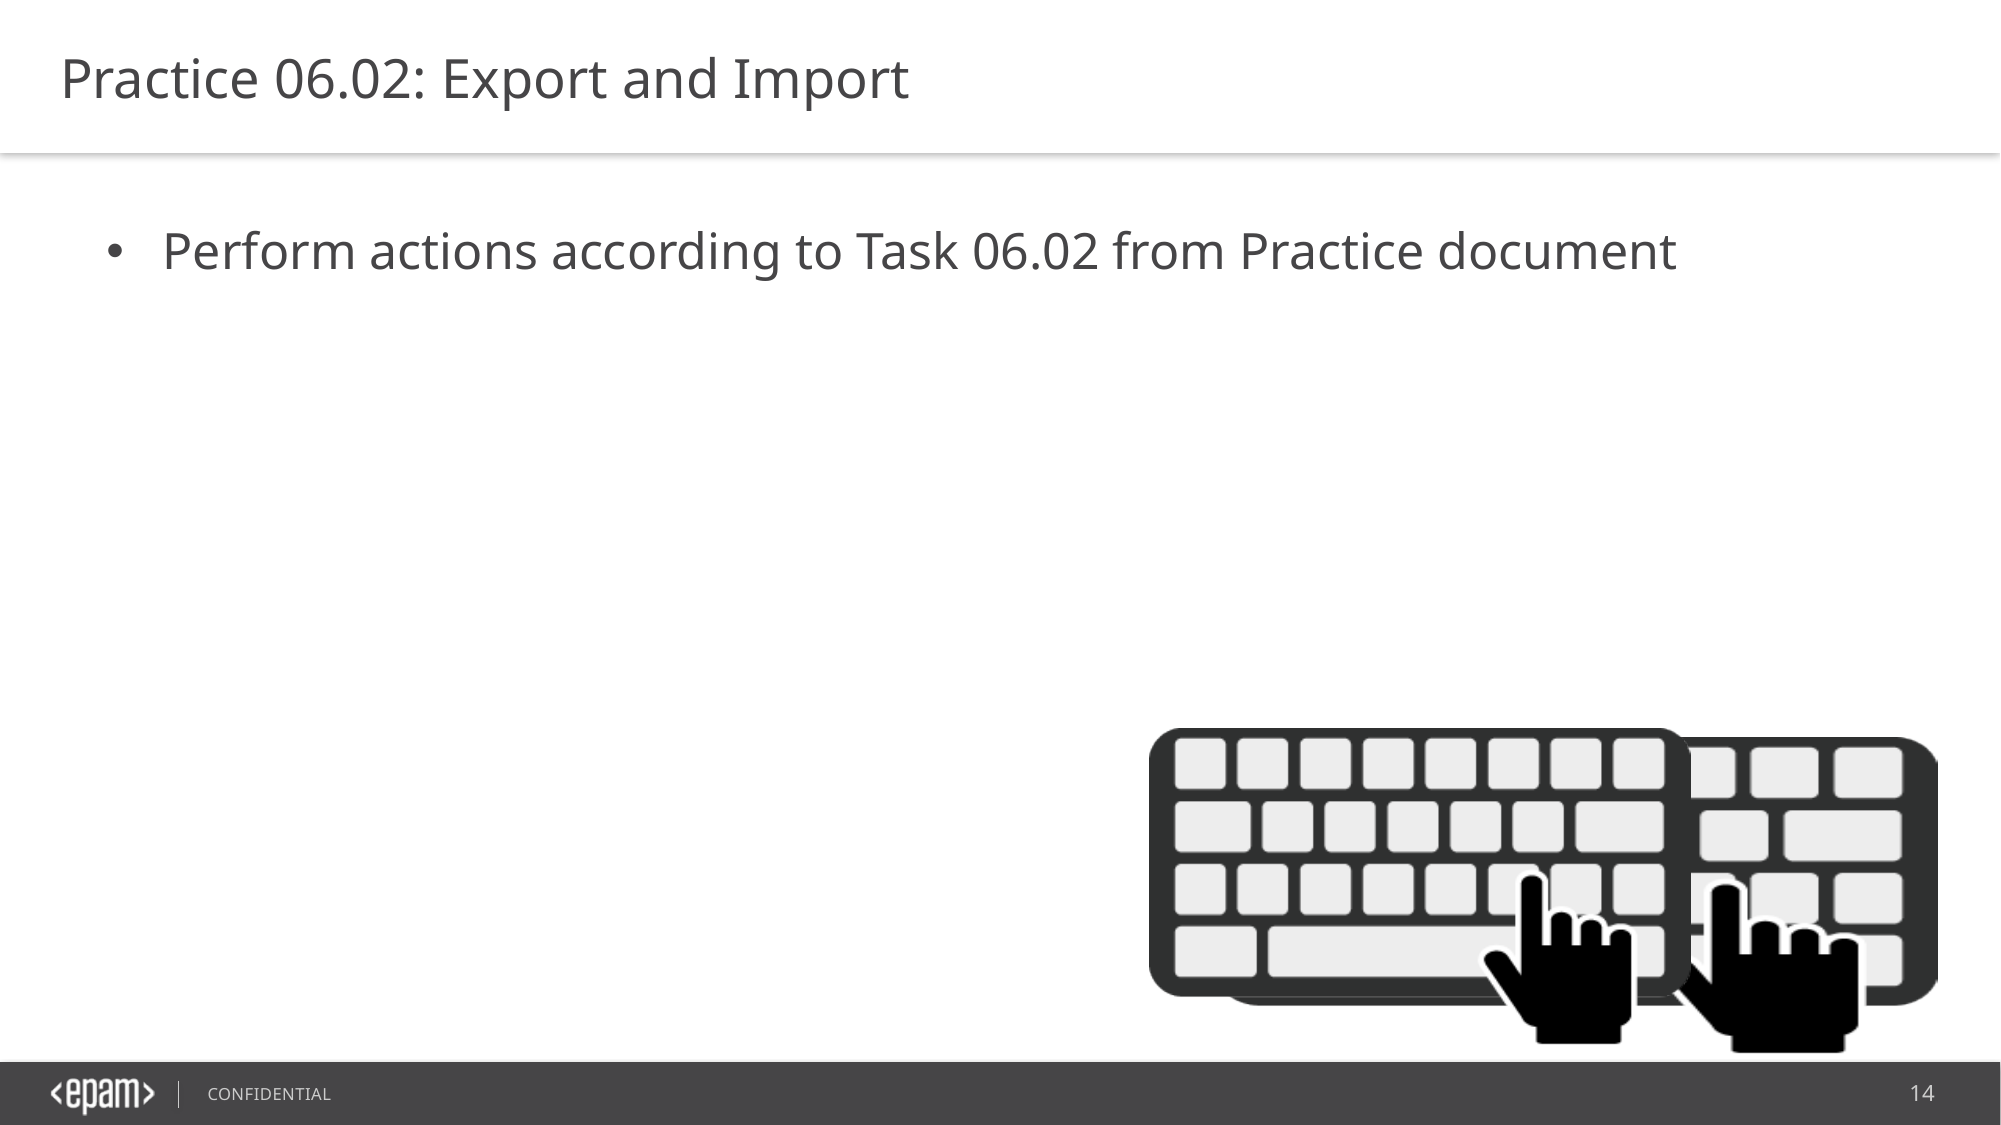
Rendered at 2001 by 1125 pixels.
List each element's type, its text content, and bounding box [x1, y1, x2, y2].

list Perform actions according to Task 06.02 from Practice document [91, 212, 1909, 713]
picture [1149, 727, 1938, 1061]
list Practice 06.02: Export and Import [0, 0, 2000, 153]
picture [50, 1078, 155, 1116]
